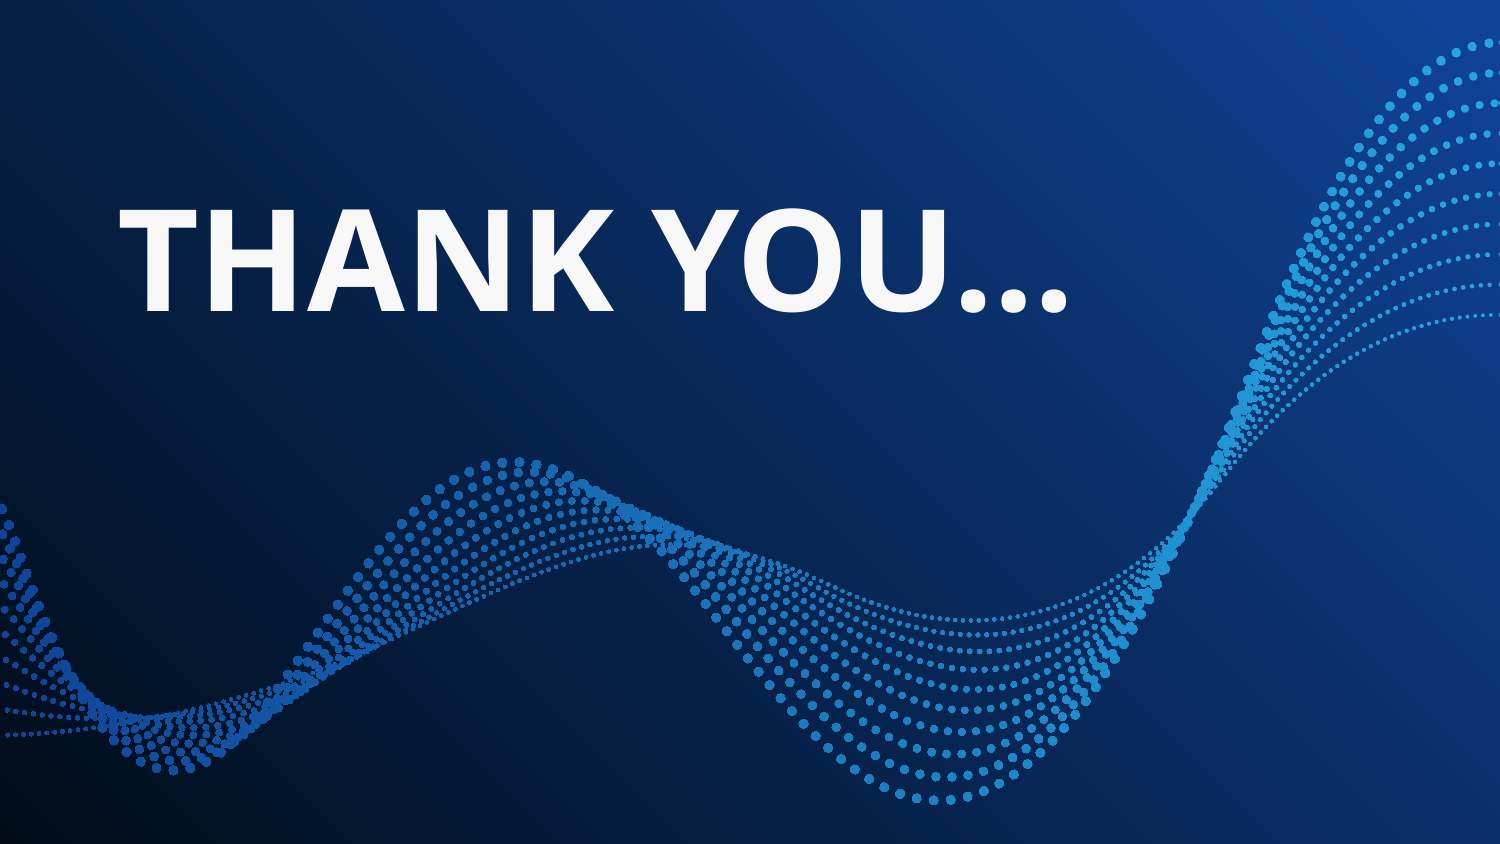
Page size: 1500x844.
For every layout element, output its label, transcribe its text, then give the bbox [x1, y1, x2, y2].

title THANK YOU… [117, 105, 1277, 404]
